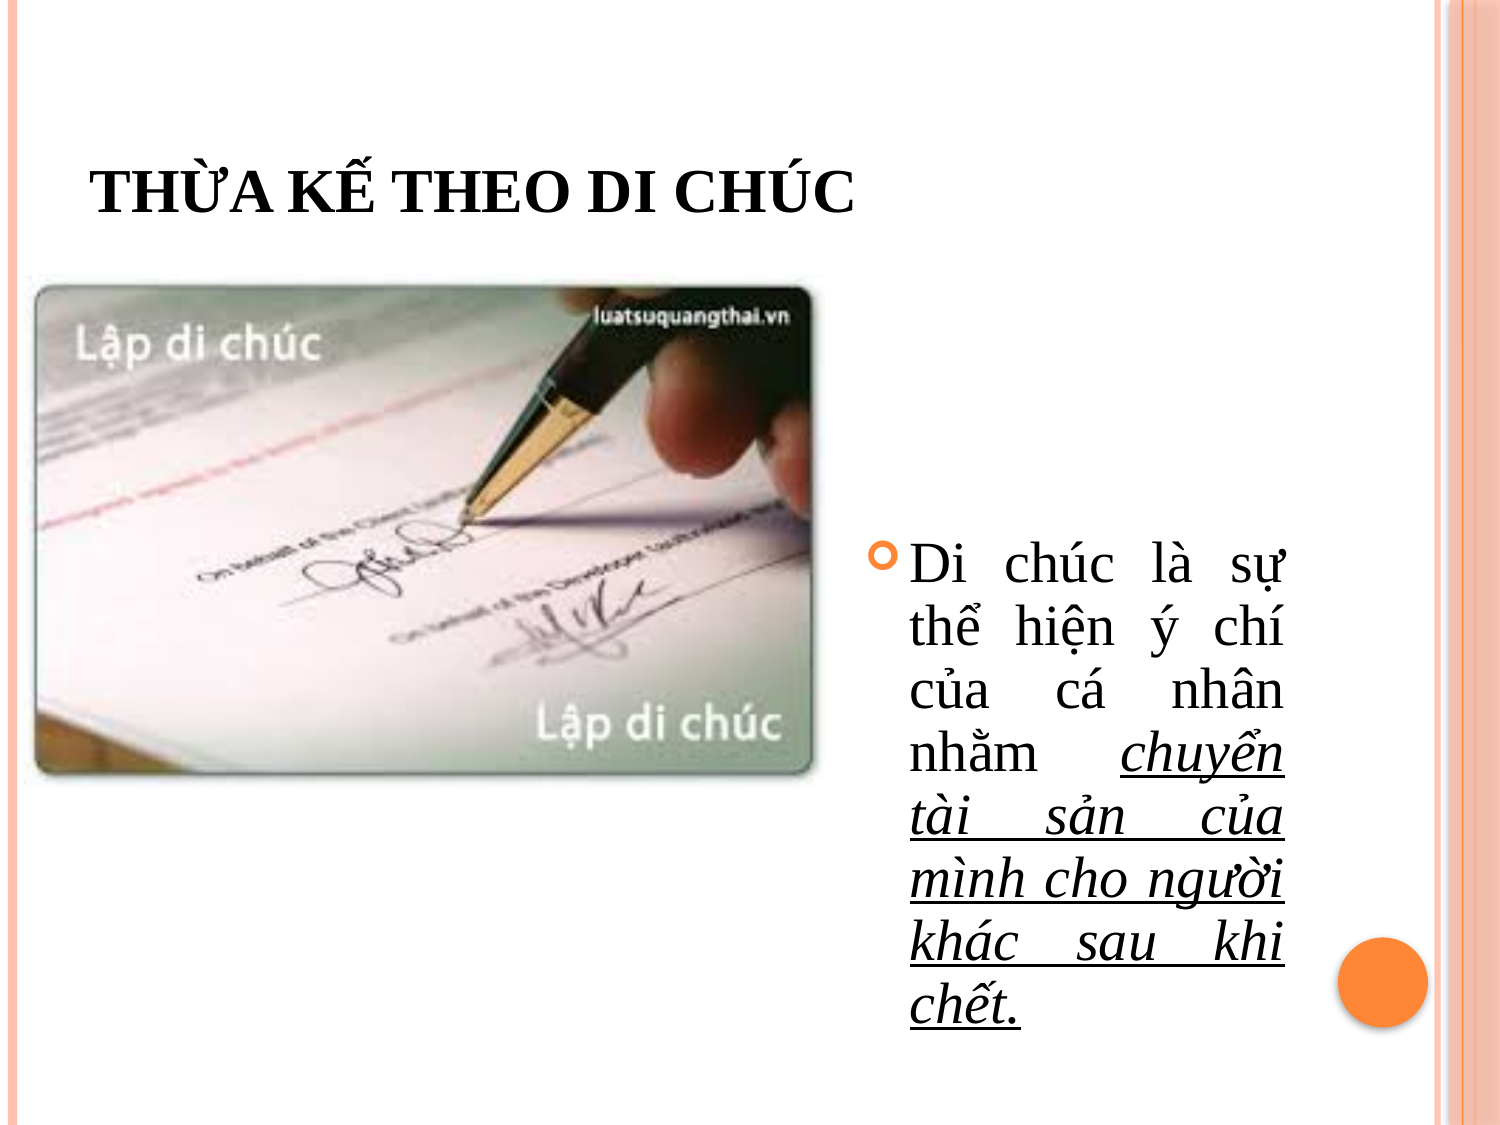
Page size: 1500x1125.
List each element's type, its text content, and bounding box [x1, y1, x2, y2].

title THỪA KẾ THEO DI CHÚC [75, 45, 1300, 233]
list Di chúc là sự thể hiện ý chí của cá nhân nhằm chuyển tài sản của mình cho người khác sau khi chết. [849, 525, 1300, 1062]
picture [24, 274, 826, 788]
